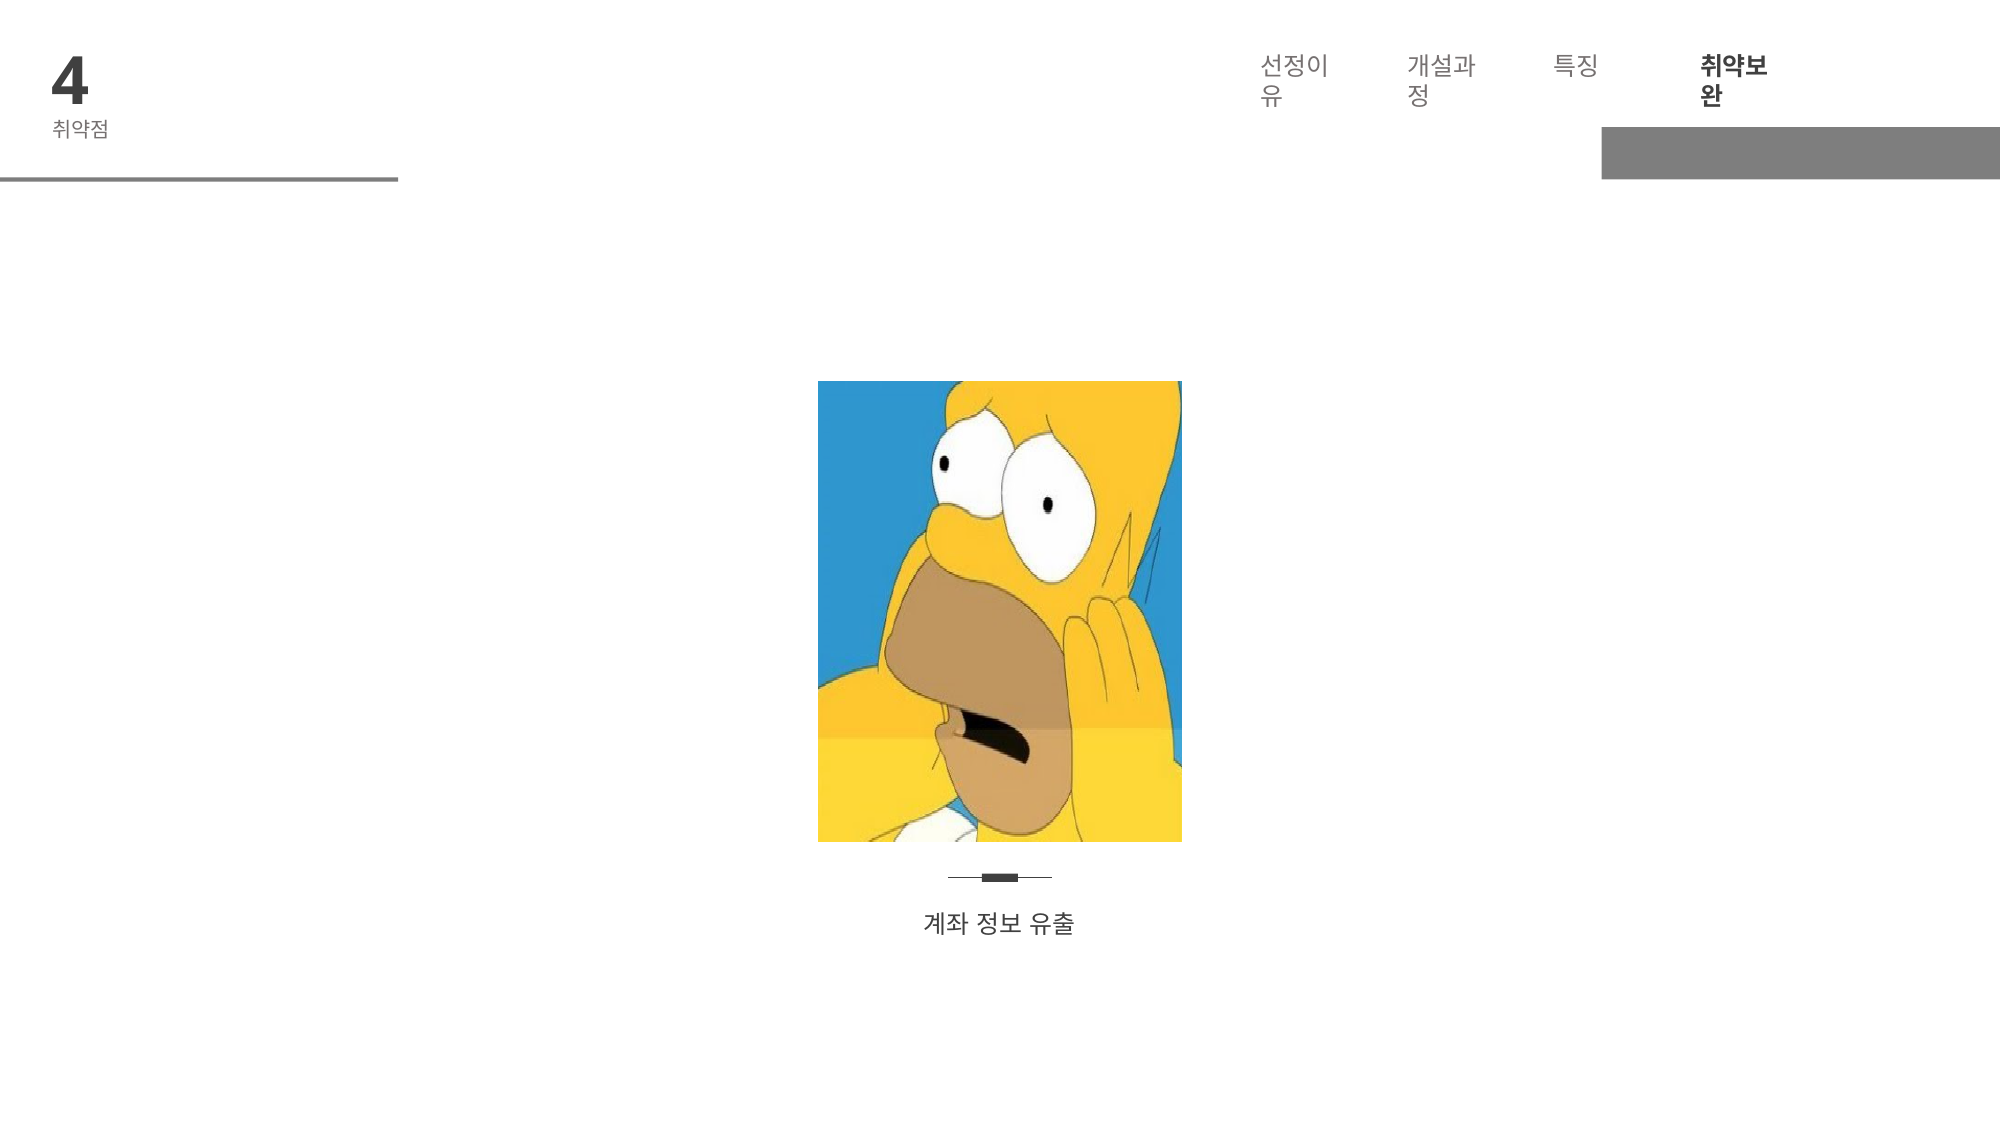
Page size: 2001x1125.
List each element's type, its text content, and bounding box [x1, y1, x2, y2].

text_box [818, 842, 1182, 947]
text_box 4 [36, 31, 105, 126]
text_box 개설과정 [1392, 42, 1496, 118]
text_box 선정이유 [1245, 42, 1350, 118]
picture [818, 381, 1182, 842]
text_box 취약보완 [1685, 42, 1789, 118]
text_box 특징 [1538, 42, 1643, 88]
text_box 취약점 [37, 108, 827, 149]
